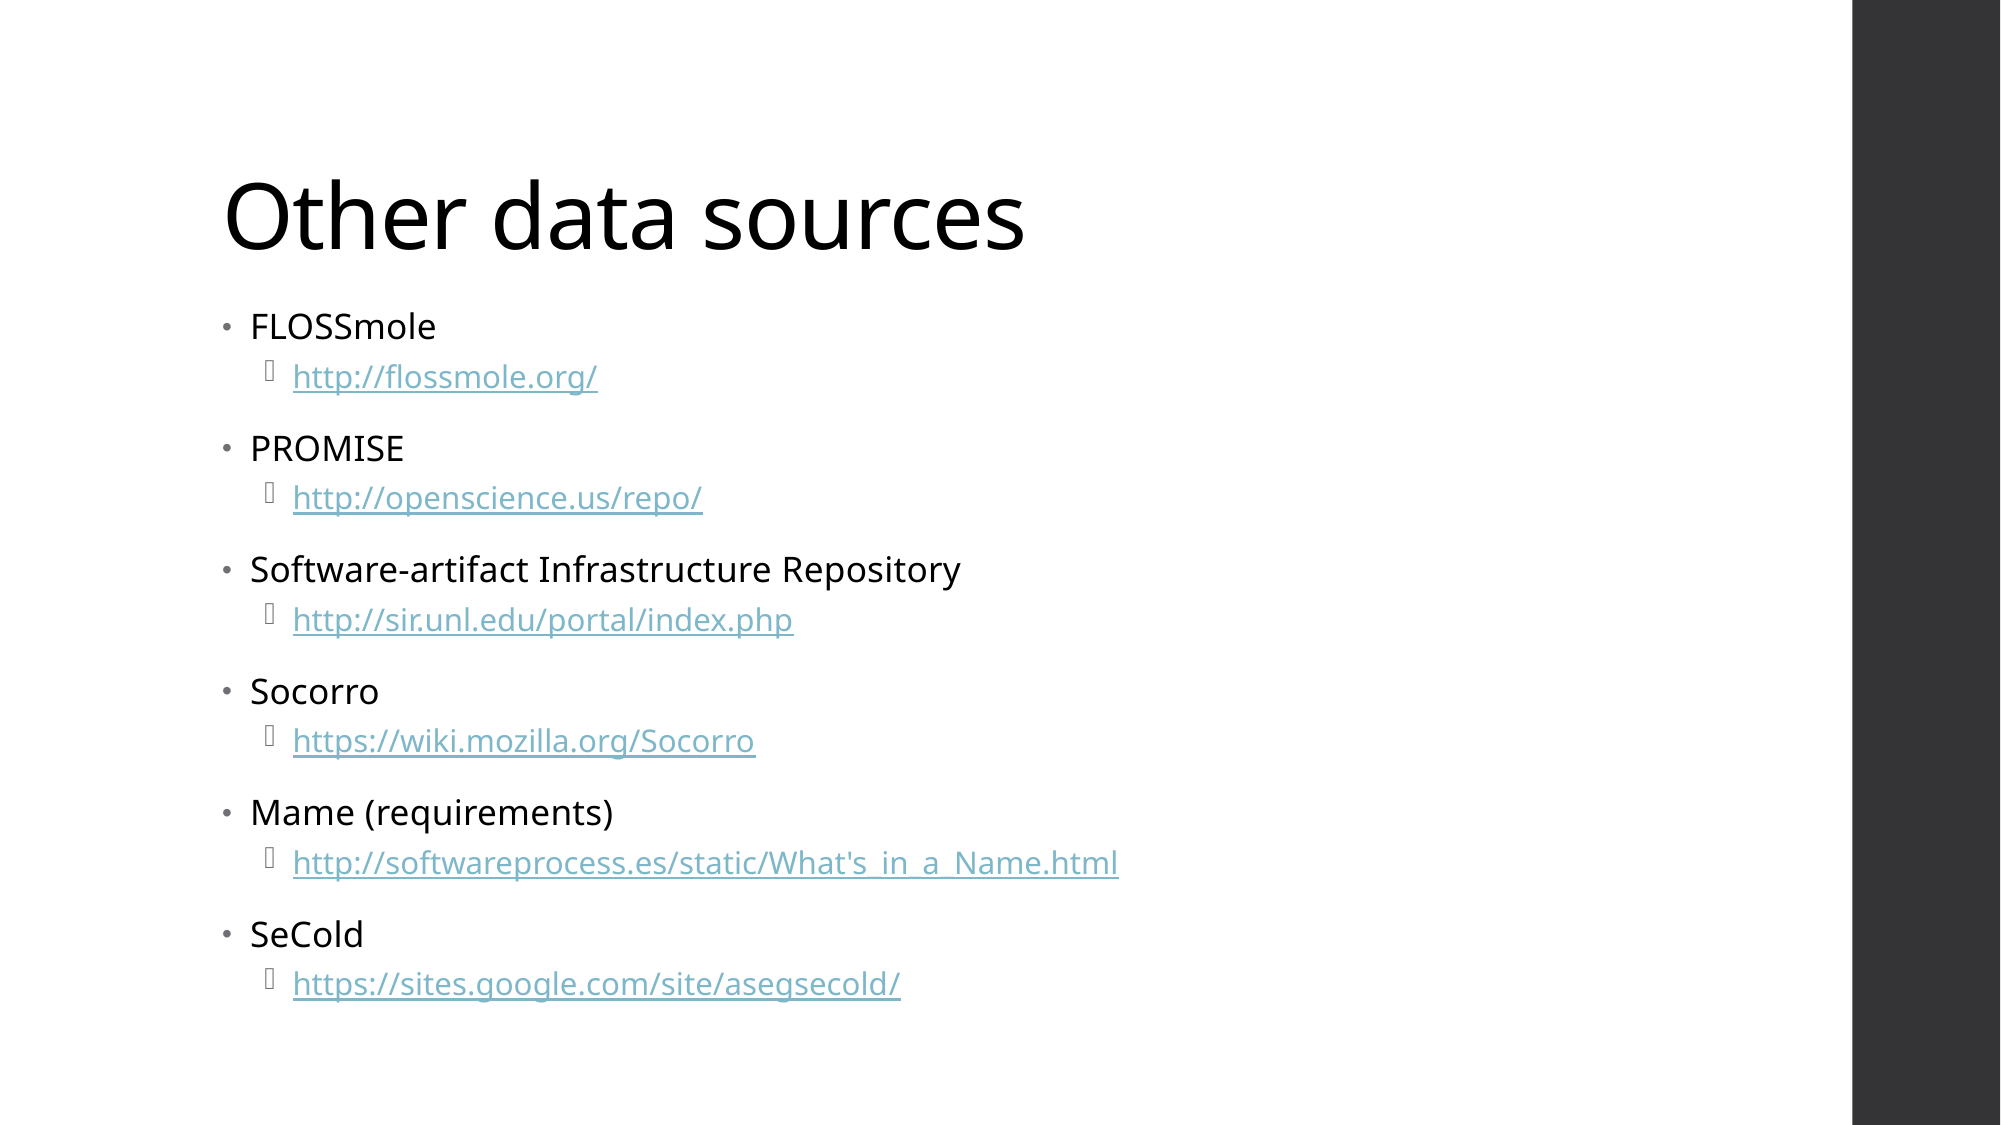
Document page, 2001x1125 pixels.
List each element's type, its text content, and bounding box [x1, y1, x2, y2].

title Other data sources [206, 60, 1797, 278]
list FLOSSmole http://flossmole.org/ PROMISE http://openscience.us/repo/ Software-artifact Infrastructure Repository http://sir.unl.edu/portal/index.php Socorro https://wiki.mozilla.org/Socorro Mame (requirements) http://softwareprocess.es/static/What's_in_a_Name.html SeCold https://sites.google.com/site/asegsecold/ [206, 299, 1617, 1014]
